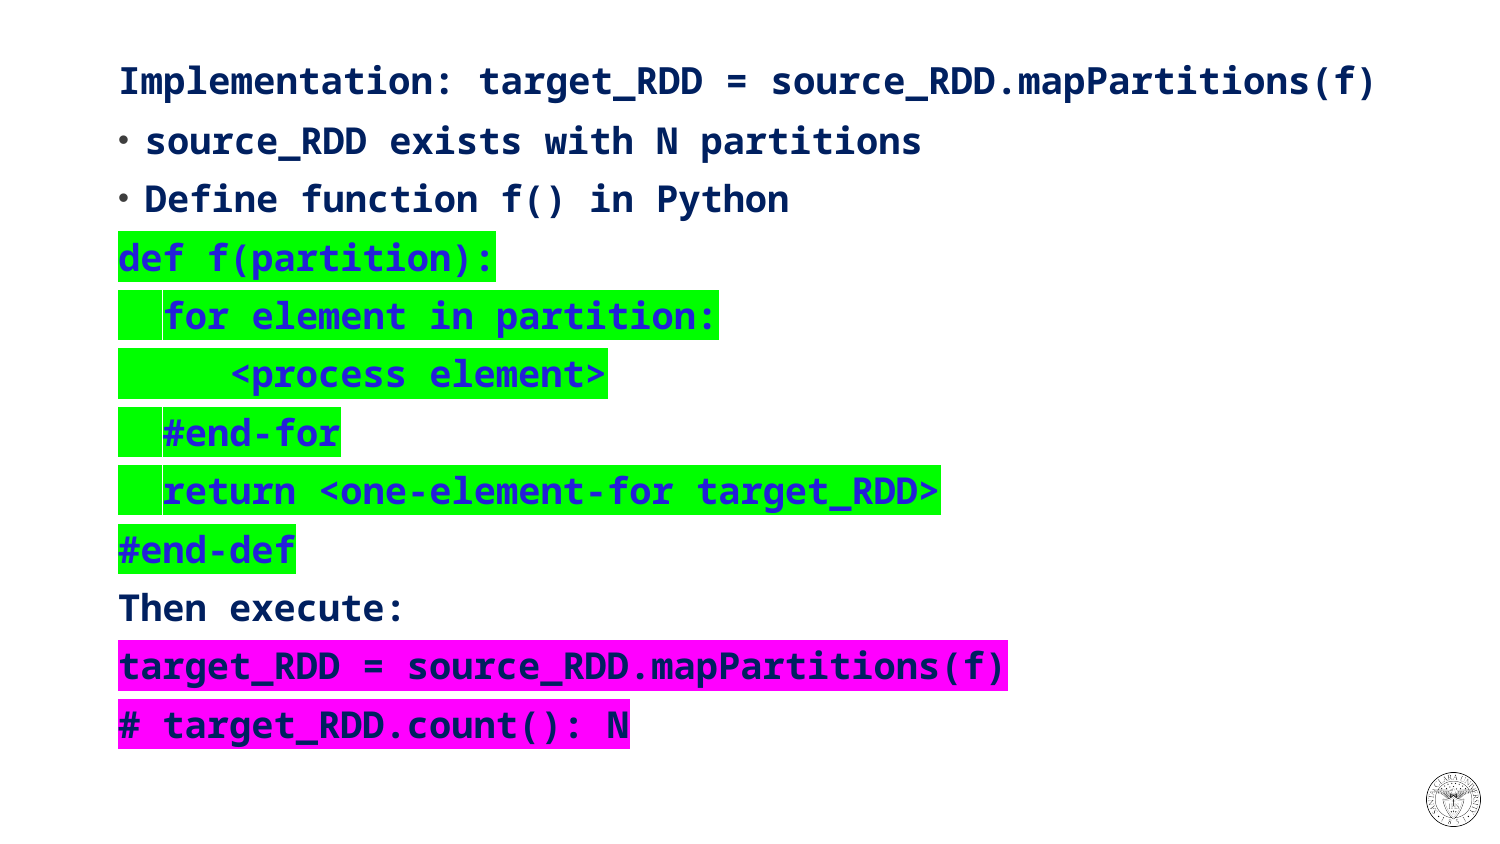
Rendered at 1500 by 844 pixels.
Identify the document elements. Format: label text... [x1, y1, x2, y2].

list source_RDD exists with N partitions Define function f() in Python def f(partition): for element in partition: <process element> #end-for return <one-element-for target_RDD> #end-def Then execute: target_RDD = source_RDD.mapPartitions(f) # target_RDD.count(): N [103, 109, 1397, 760]
title Implementation: target_RDD = source_RDD.mapPartitions(f) [103, 44, 1397, 109]
picture [1426, 772, 1481, 827]
